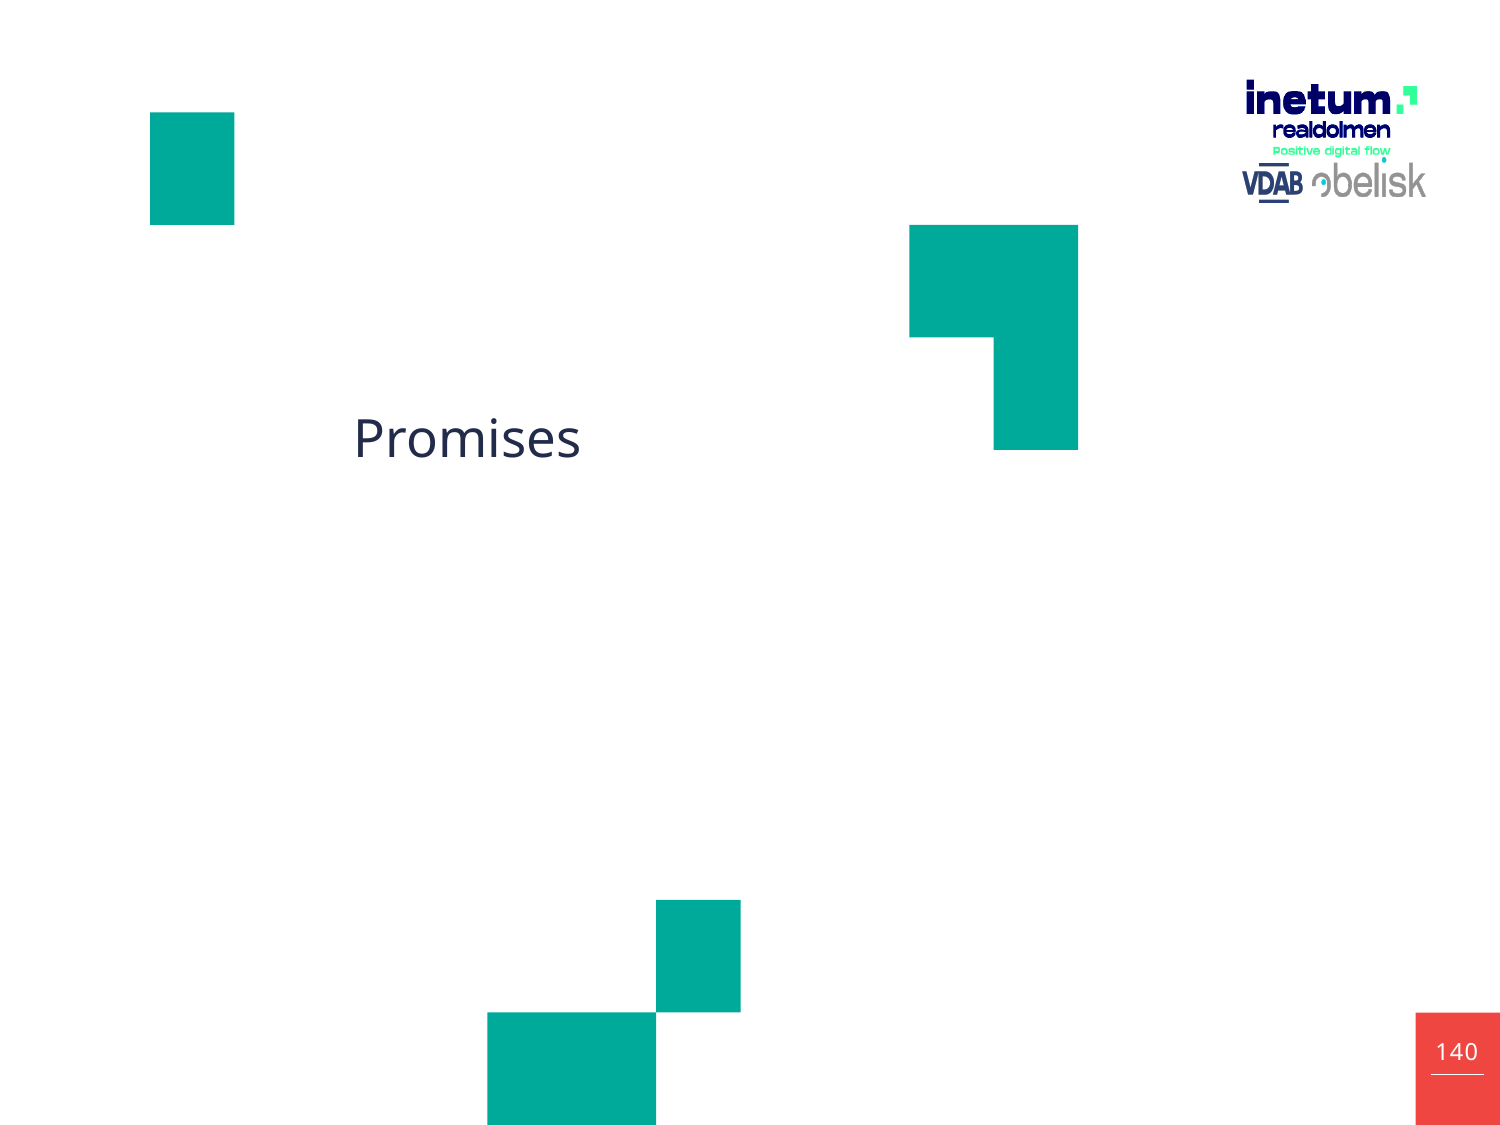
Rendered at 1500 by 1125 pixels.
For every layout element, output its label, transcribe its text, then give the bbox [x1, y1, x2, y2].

picture [1233, 52, 1431, 203]
title Promises [318, 337, 994, 788]
